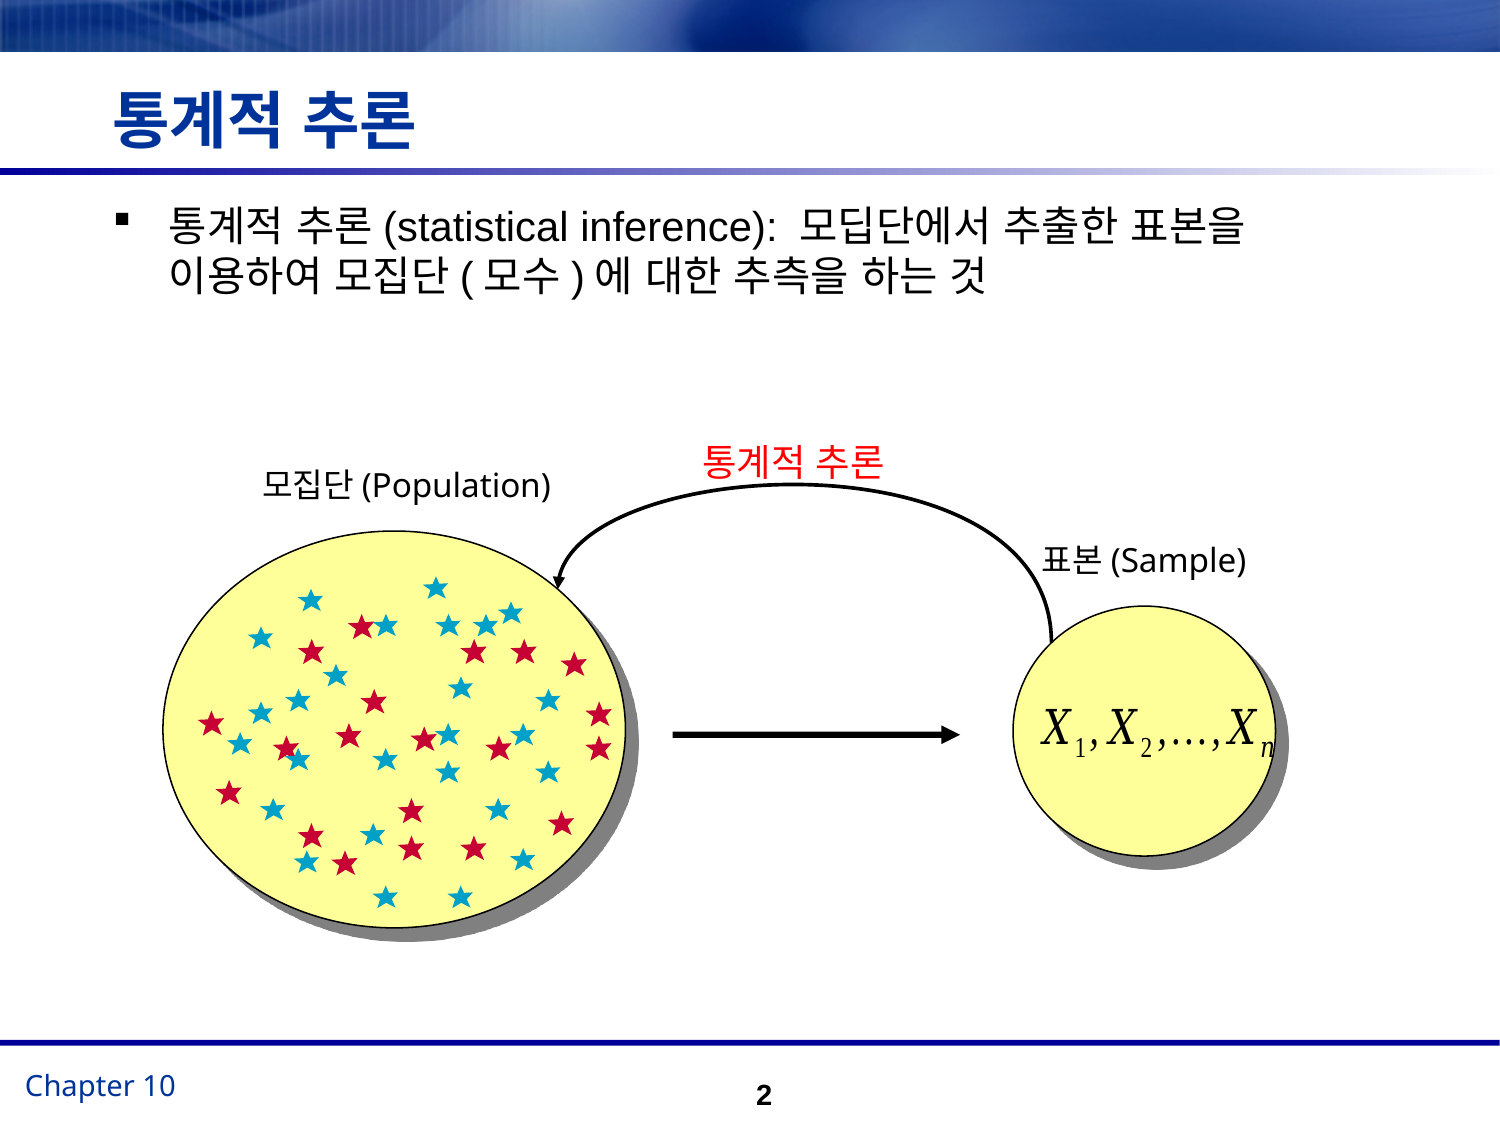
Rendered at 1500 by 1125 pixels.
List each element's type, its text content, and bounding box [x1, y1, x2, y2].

picture [0, 0, 1500, 52]
title 통계적 추론 [112, 75, 1500, 188]
slide_number 2 [699, 1062, 788, 1125]
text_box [162, 431, 1326, 929]
list 통계적 추론(statistical inference): 모딥단에서 추출한 표본을 이용하여 모집단(모수)에 대한 추측을 하는 것 [112, 200, 1400, 1000]
